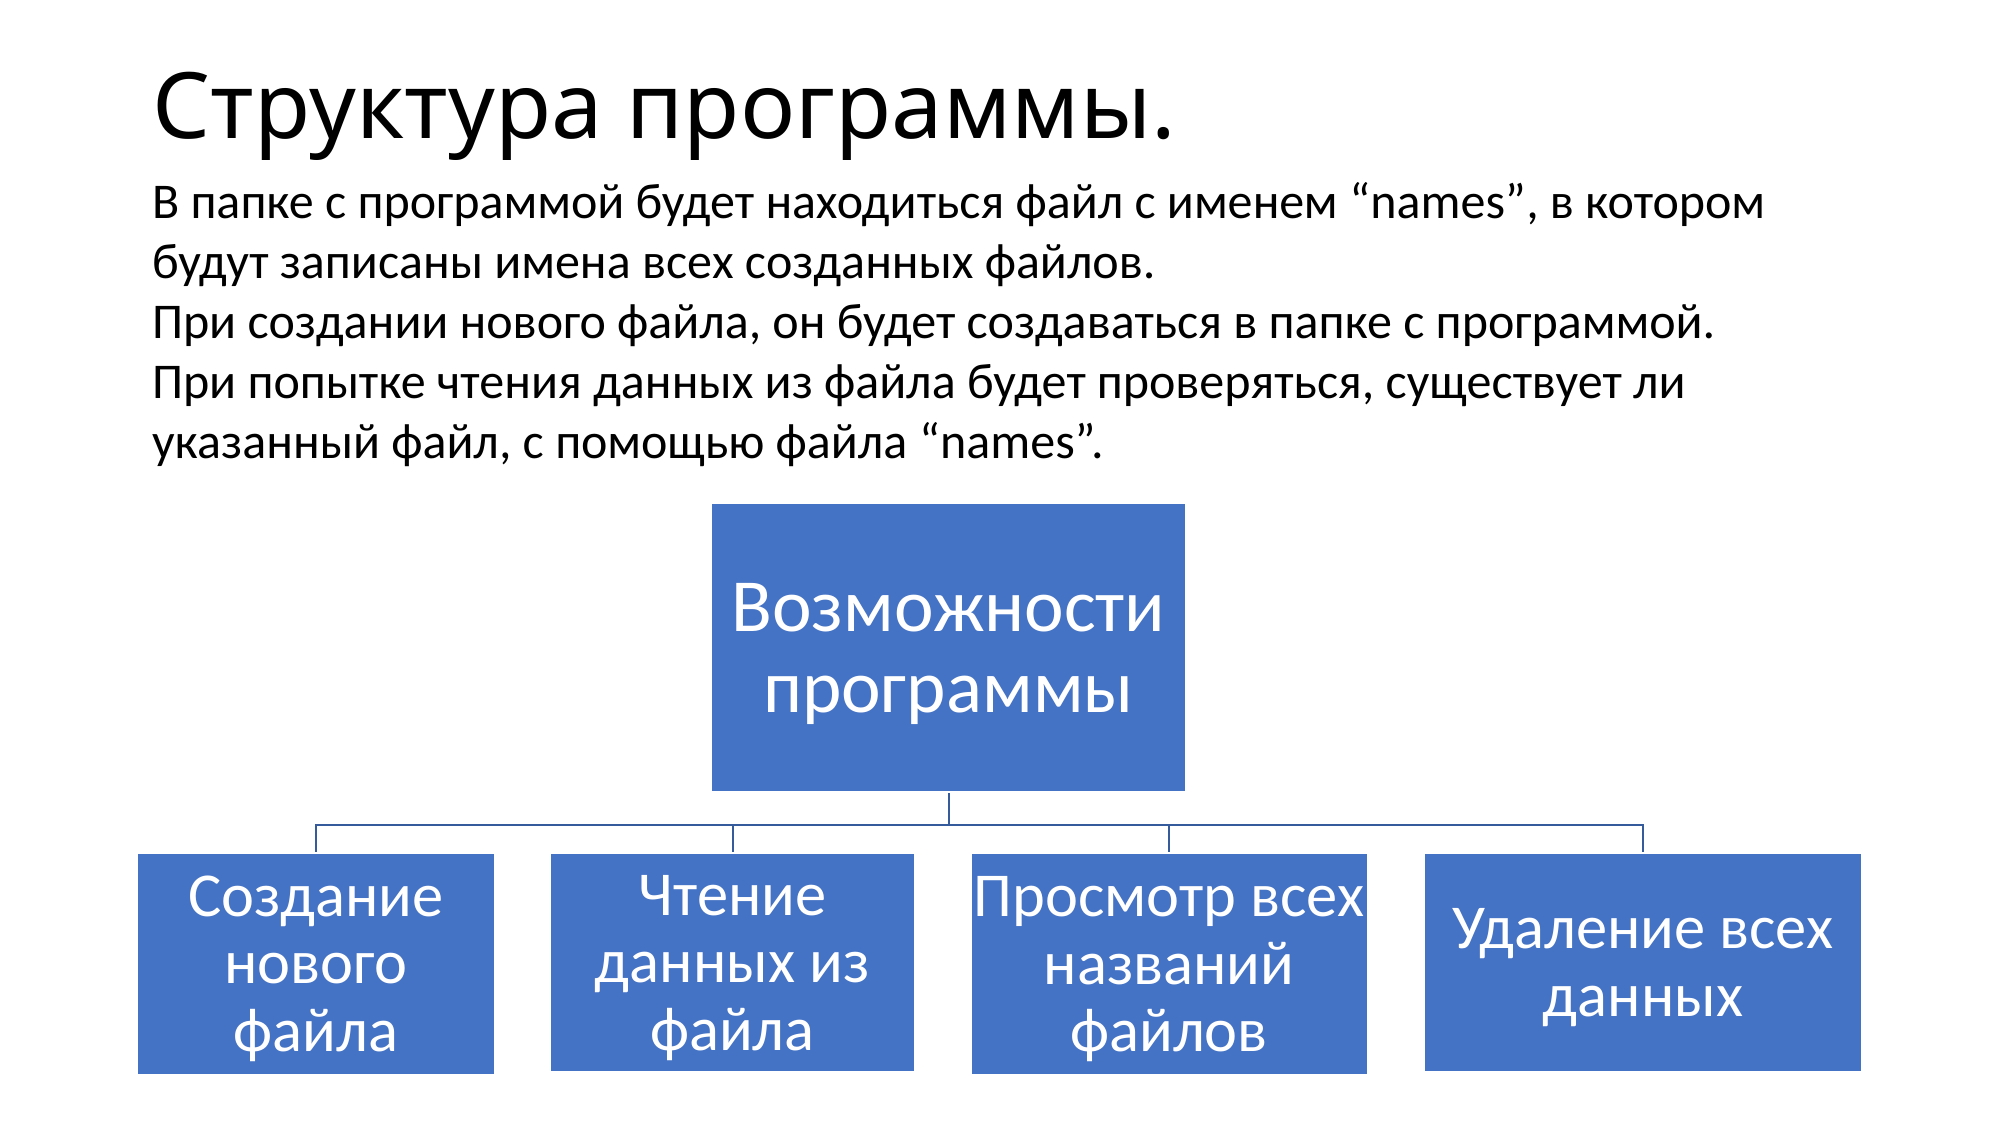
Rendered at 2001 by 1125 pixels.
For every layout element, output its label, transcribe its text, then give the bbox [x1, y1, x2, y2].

title Структура программы. [137, 0, 1863, 161]
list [137, 435, 1863, 1125]
text_box В папке с программой будет находиться файл с именем “names”, в котором будут записаны имена всех созданных файлов. При создании нового файла, он будет создаваться в папке с программой. При попытке чтения данных из файла будет проверяться, существует ли указанный файл, с помощью файла “names”. [137, 161, 1863, 435]
